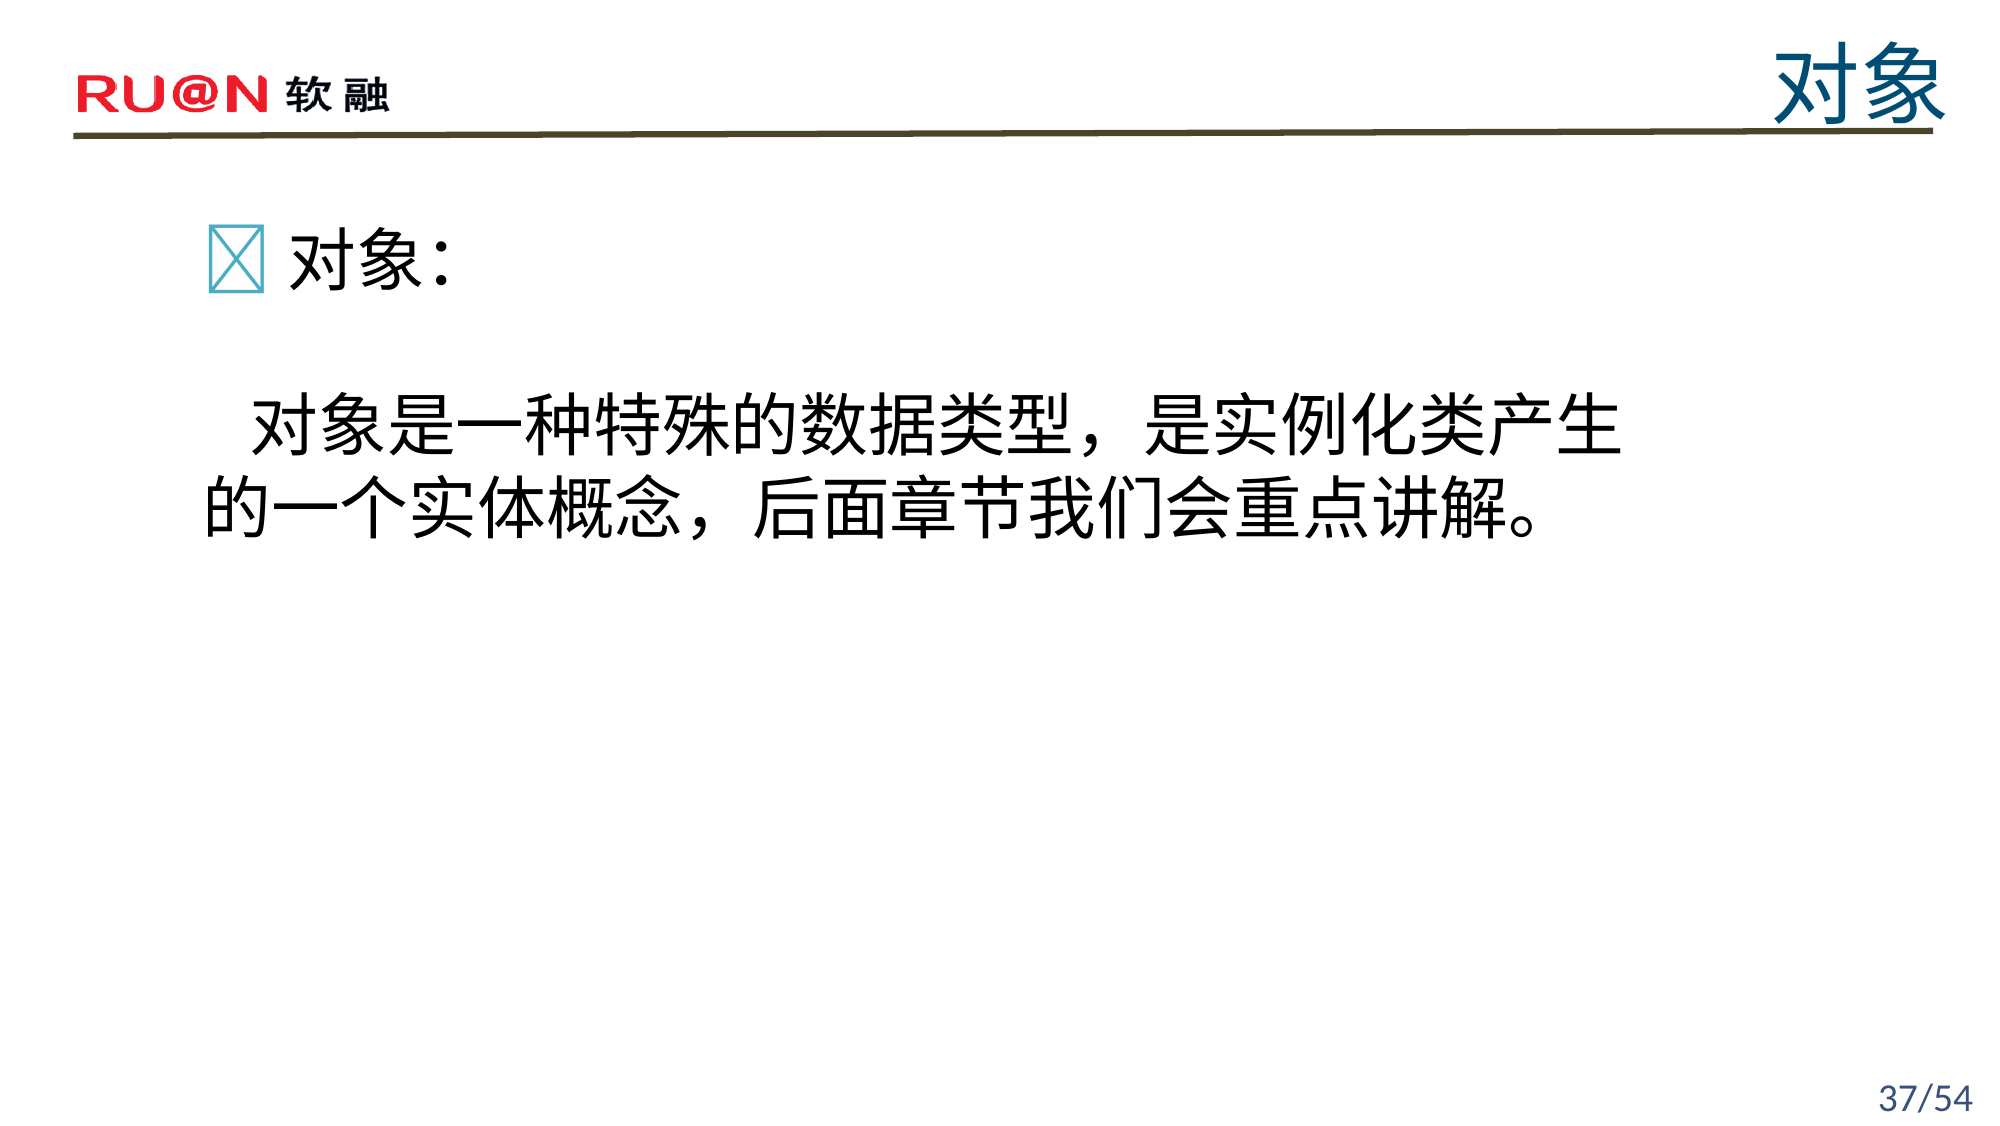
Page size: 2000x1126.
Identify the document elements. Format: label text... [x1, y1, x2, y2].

picture [77, 74, 392, 113]
text_box 对象 [916, 45, 1950, 144]
text_box 对象： 对象是一种特殊的数据类型，是实例化类产生 的一个实体概念，后面章节我们会重点讲解。 [202, 225, 1625, 556]
slide_number 37/54 [1524, 1065, 1991, 1126]
text_box 现在我们需要存储一些学生的各科成绩，并且可以随意取出任意一个学生的各科成绩，此数组该如何定义呢？ [433, 199, 1700, 338]
